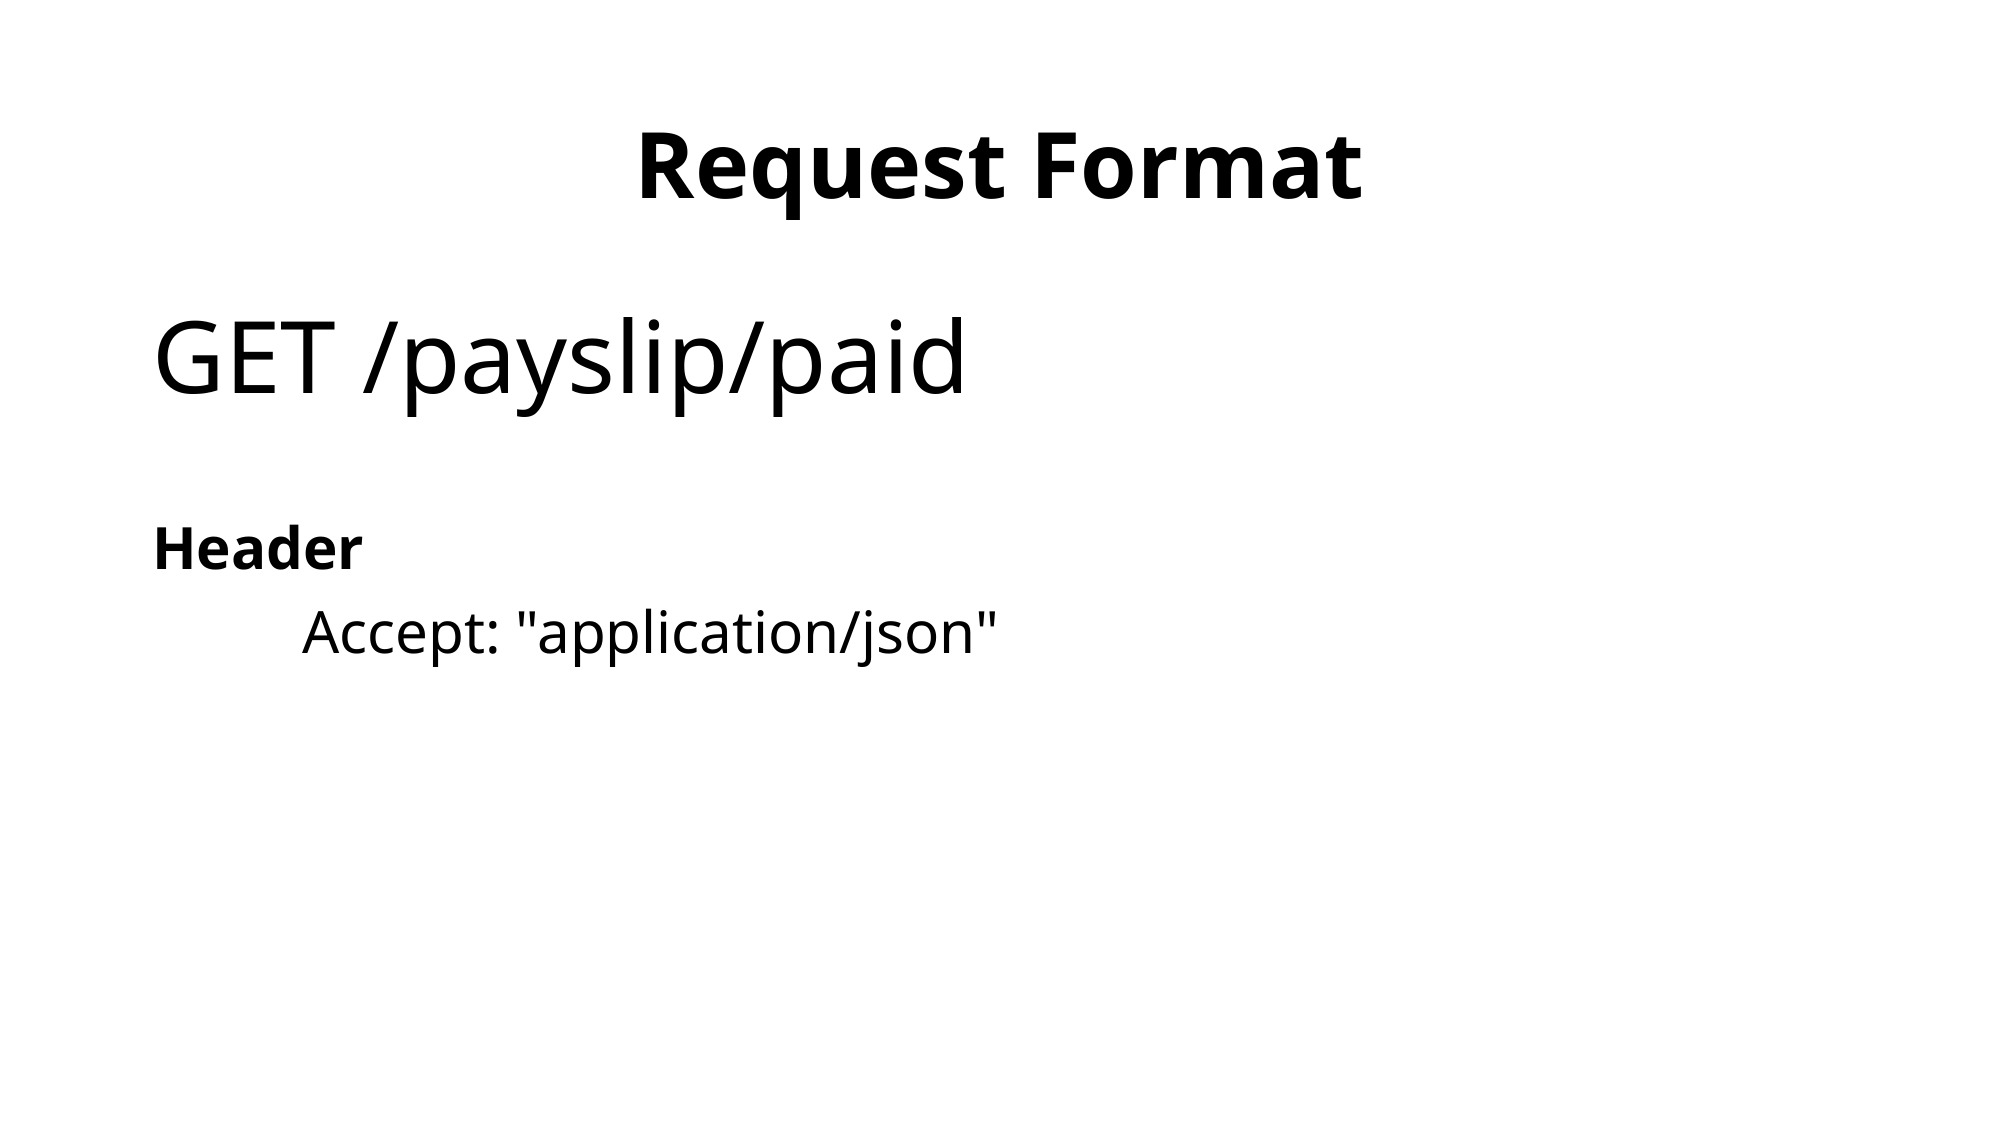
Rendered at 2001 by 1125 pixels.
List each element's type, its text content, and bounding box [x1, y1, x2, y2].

title Request Format [137, 59, 1863, 278]
list GET /payslip/paid Header Accept: "application/json" [137, 299, 1863, 1014]
